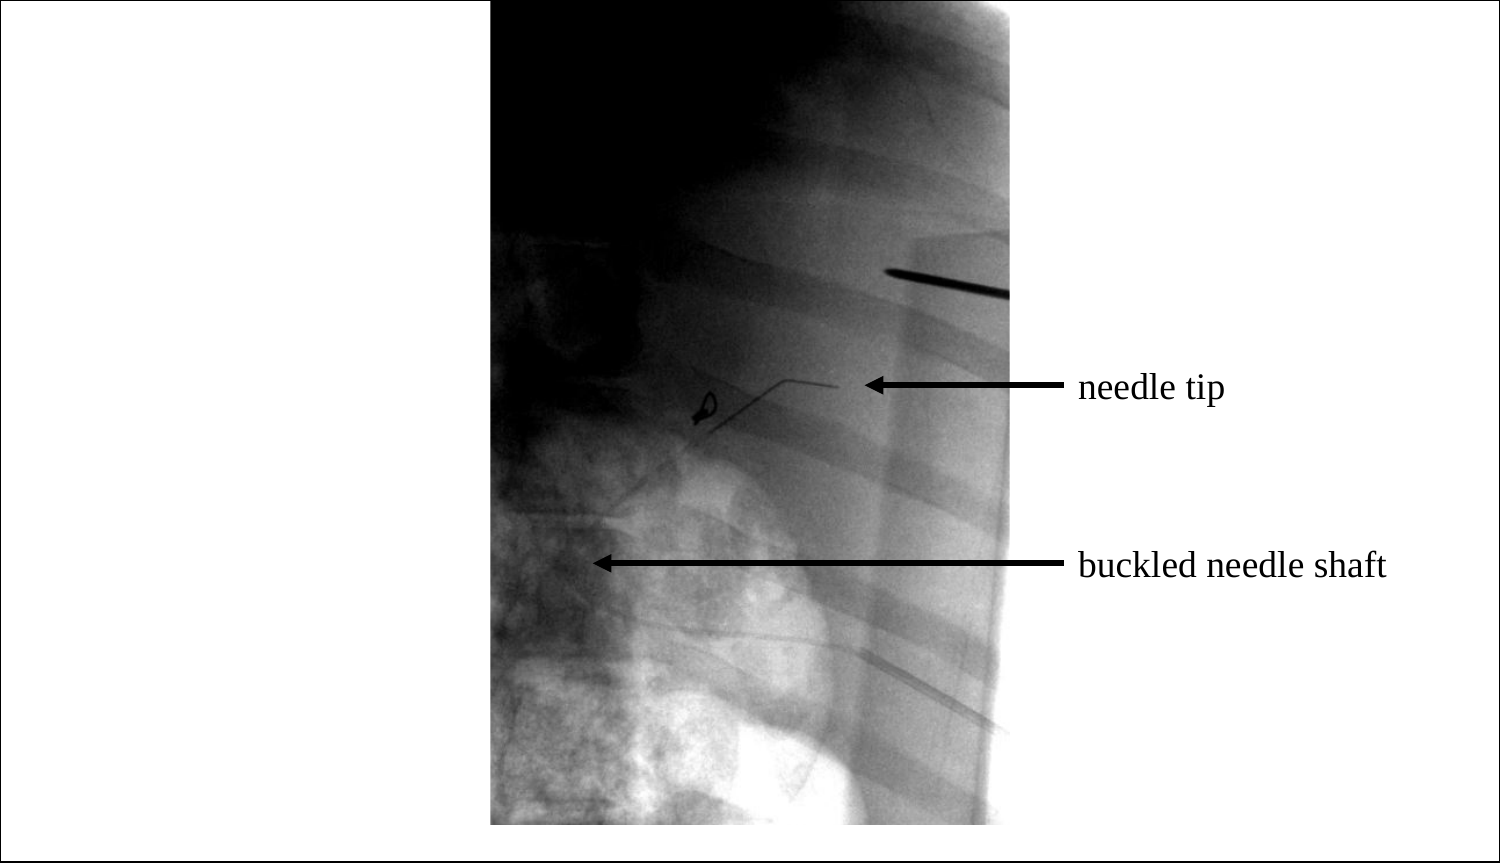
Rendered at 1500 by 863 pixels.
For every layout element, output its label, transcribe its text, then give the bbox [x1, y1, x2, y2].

text_box buckled needle shaft [1063, 533, 1414, 593]
picture [490, 0, 1010, 825]
text_box [0, 0, 1500, 863]
text_box needle tip [1063, 354, 1414, 415]
